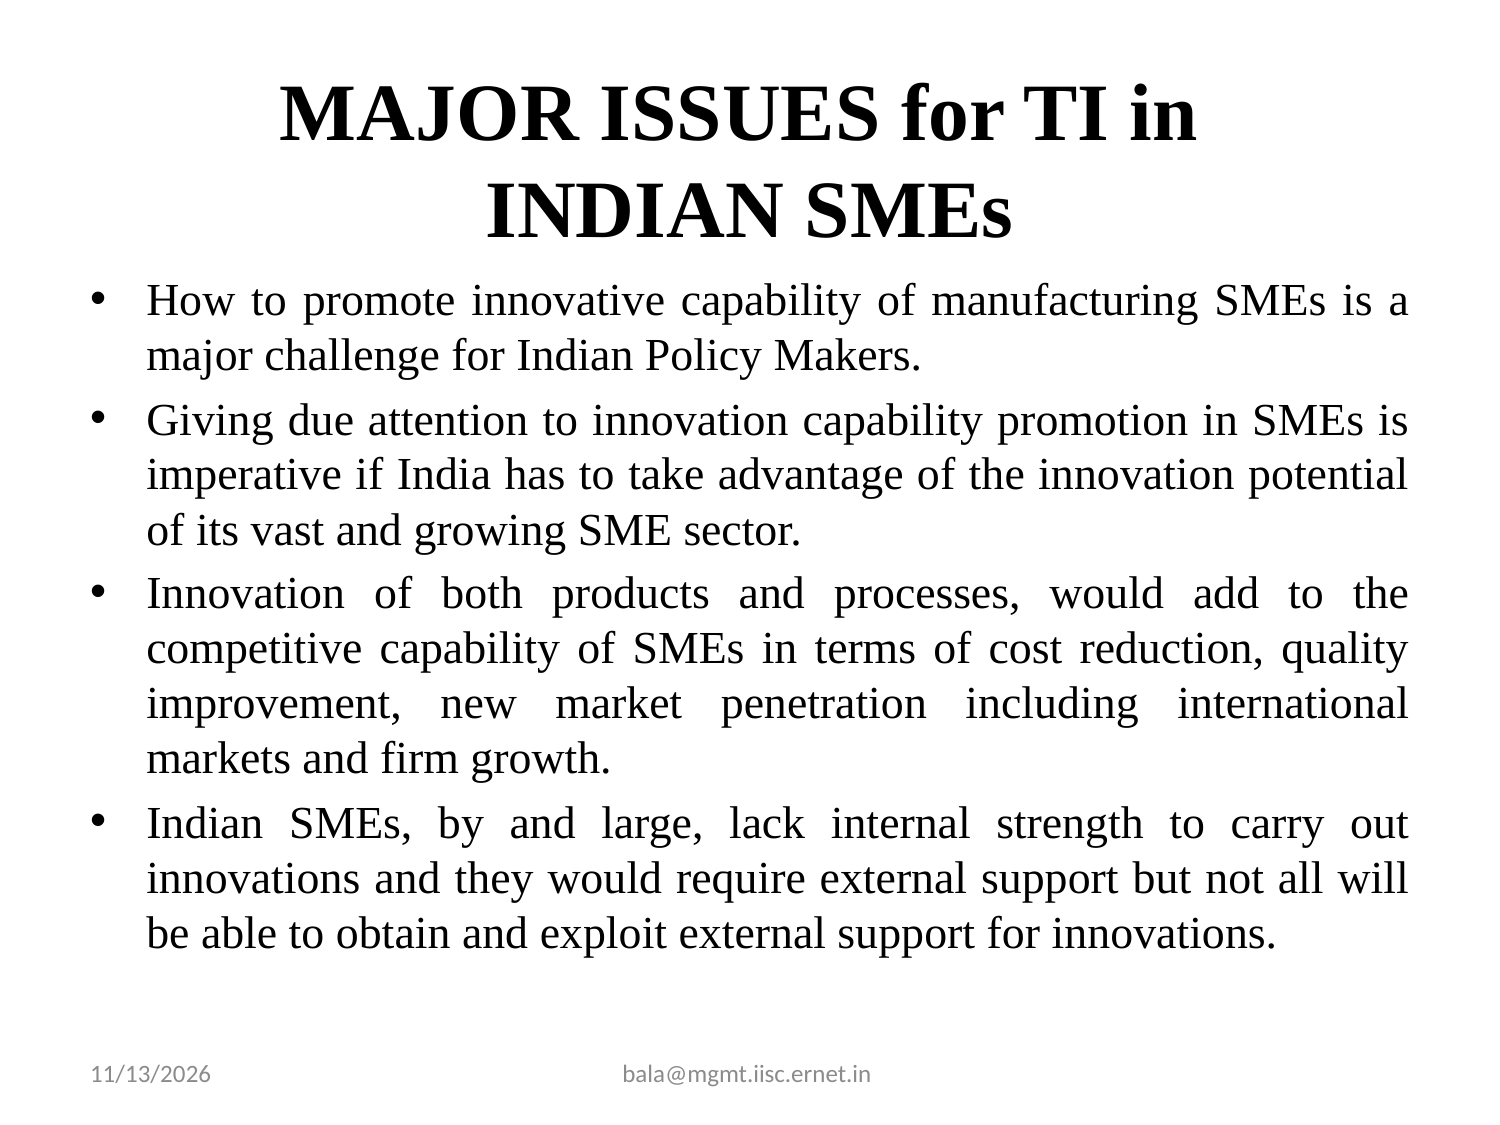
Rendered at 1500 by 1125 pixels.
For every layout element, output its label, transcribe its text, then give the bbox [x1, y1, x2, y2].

title MAJOR ISSUES for TI in INDIAN SMEs [75, 50, 1425, 262]
list How to promote innovative capability of manufacturing SMEs is a major challenge for Indian Policy Makers. Giving due attention to innovation capability promotion in SMEs is imperative if India has to take advantage of the innovation potential of its vast and growing SME sector. Innovation of both products and processes, would add to the competitive capability of SMEs in terms of cost reduction, quality improvement, new market penetration including international markets and firm growth. Indian SMEs, by and large, lack internal strength to carry out innovations and they would require external support but not all will be able to obtain and exploit external support for innovations. [75, 262, 1425, 1005]
footer bala@mgmt.iisc.ernet.in [512, 1042, 988, 1103]
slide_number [75, 1042, 425, 1103]
